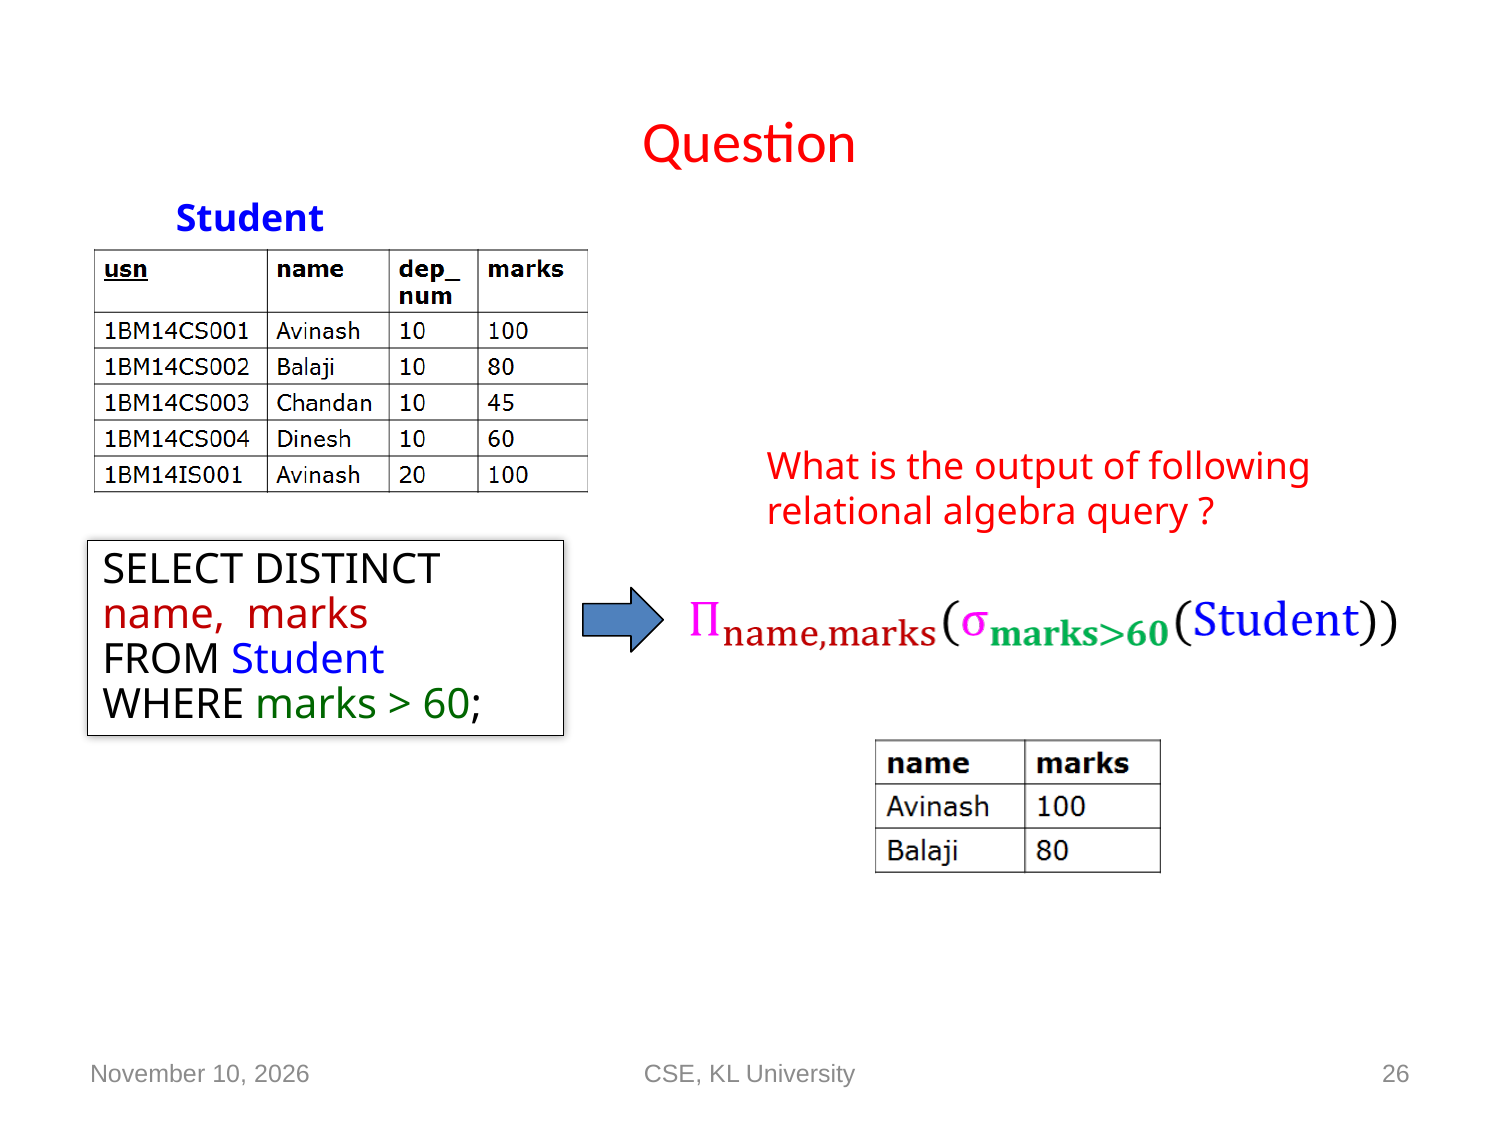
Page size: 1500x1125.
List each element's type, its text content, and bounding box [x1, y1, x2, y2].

text_box [667, 587, 1421, 651]
picture [93, 247, 588, 501]
footer CSE, KL University [512, 1042, 988, 1103]
text_box Student [161, 186, 340, 246]
text_box [582, 587, 664, 653]
text_box SELECT DISTINCT name, marks FROM Student WHERE marks > 60; [87, 540, 564, 736]
text_box What is the output of following relational algebra query ? [751, 434, 1337, 540]
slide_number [75, 1042, 425, 1103]
picture [874, 737, 1161, 884]
title Question [75, 45, 1425, 233]
slide_number 26 [1074, 1042, 1425, 1103]
